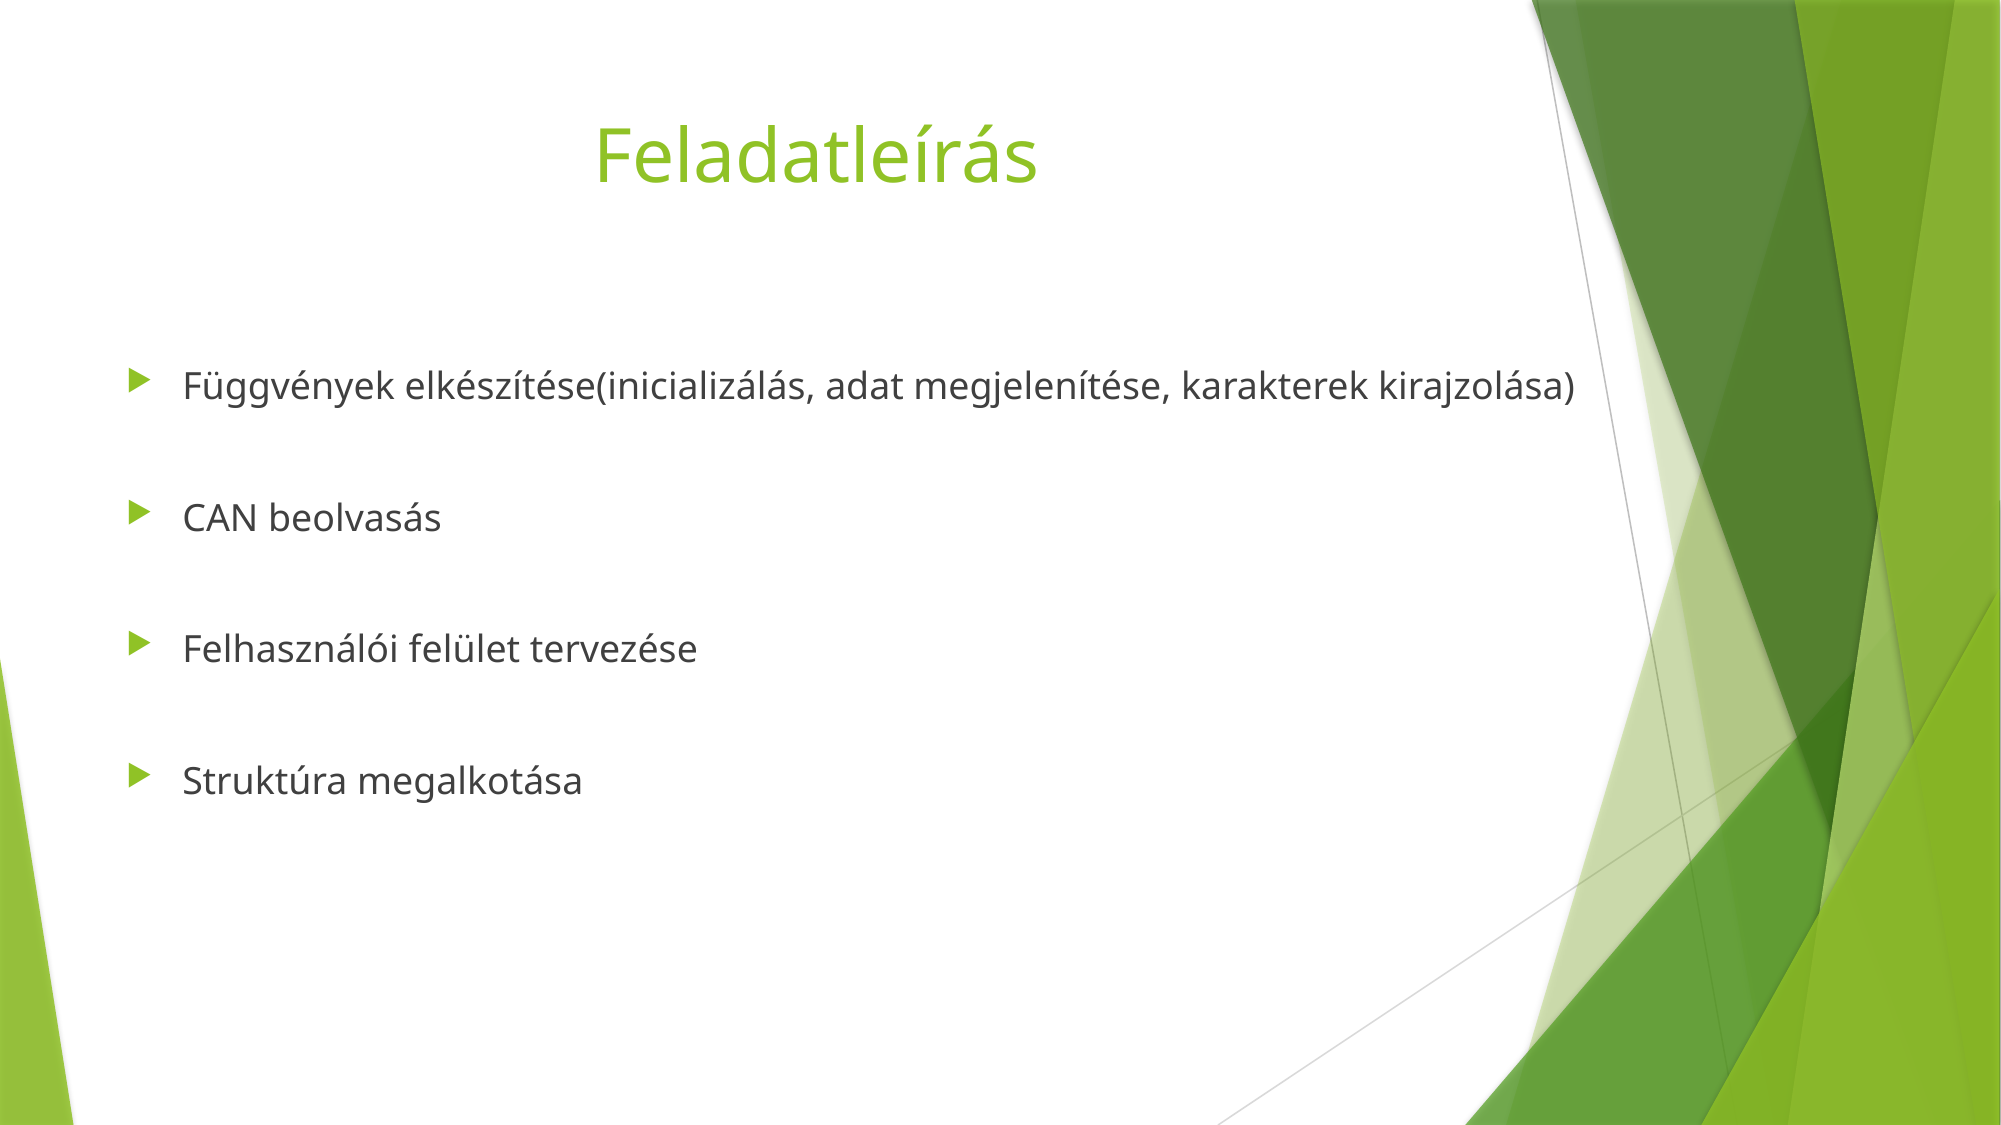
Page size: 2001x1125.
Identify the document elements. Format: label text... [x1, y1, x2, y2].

list Függvények elkészítése(inicializálás, adat megjelenítése, karakterek kirajzolása) CAN beolvasás Felhasználói felület tervezése Struktúra megalkotása [111, 354, 1612, 992]
title Feladatleírás [111, 99, 1522, 317]
